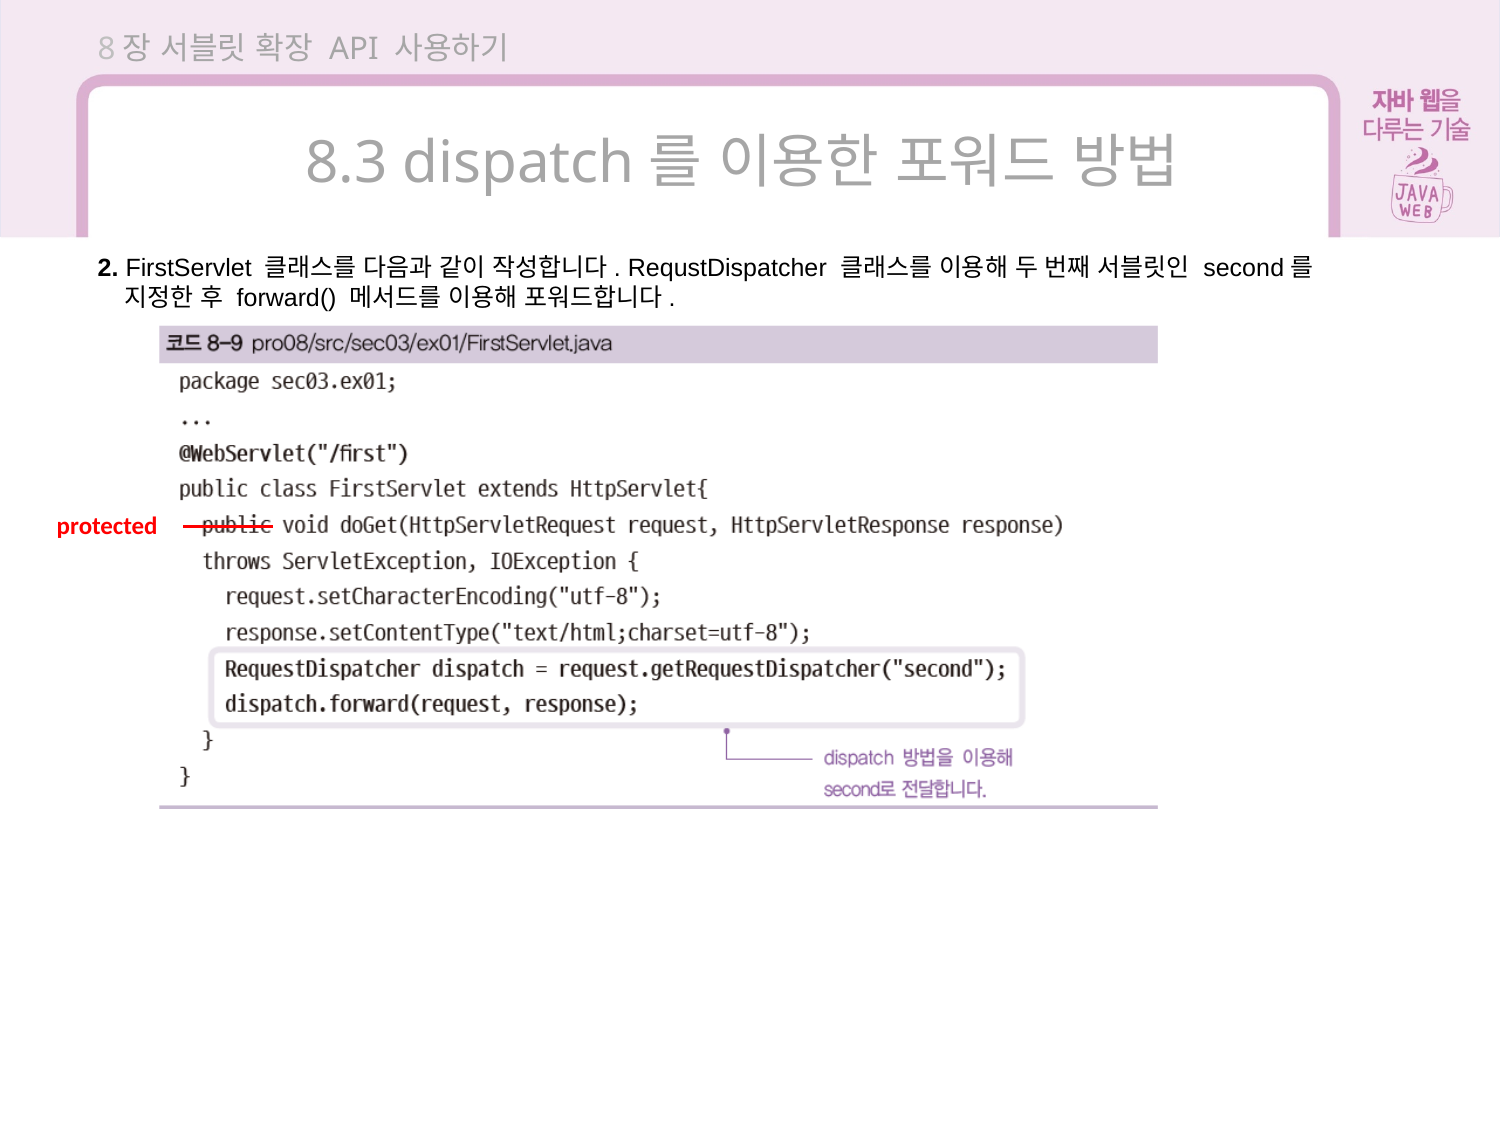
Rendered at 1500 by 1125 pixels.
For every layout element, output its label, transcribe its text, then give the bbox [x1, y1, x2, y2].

picture [0, 0, 1500, 1125]
text_box 2. FirstServlet 클래스를 다음과 같이 작성합니다. RequstDispatcher 클래스를 이용해 두 번째 서블릿인 second를 지정한 후 forward() 메서드를 이용해 포워드합니다. [82, 244, 1393, 320]
text_box 8장 서블릿 확장 API 사용하기 [82, 0, 1133, 74]
text_box 8.3 dispatch를 이용한 포워드 방법 [217, 117, 1268, 202]
text_box protected [41, 502, 150, 547]
